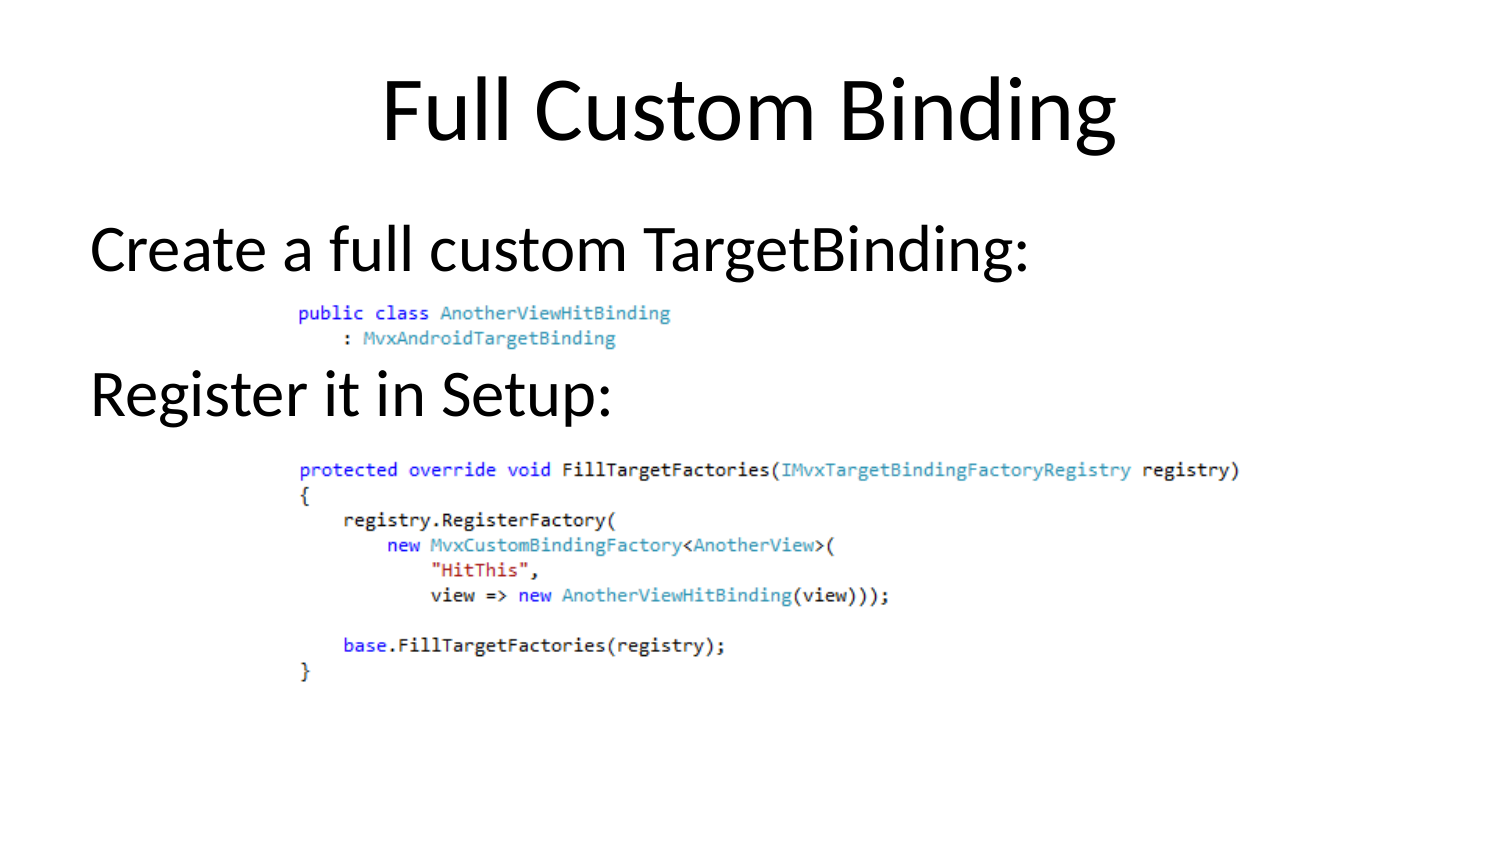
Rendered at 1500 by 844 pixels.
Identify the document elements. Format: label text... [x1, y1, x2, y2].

picture [281, 445, 1259, 688]
title Full Custom Binding [75, 33, 1425, 175]
picture [289, 292, 695, 352]
list Create a full custom TargetBinding: Register it in Setup: [75, 196, 1425, 754]
